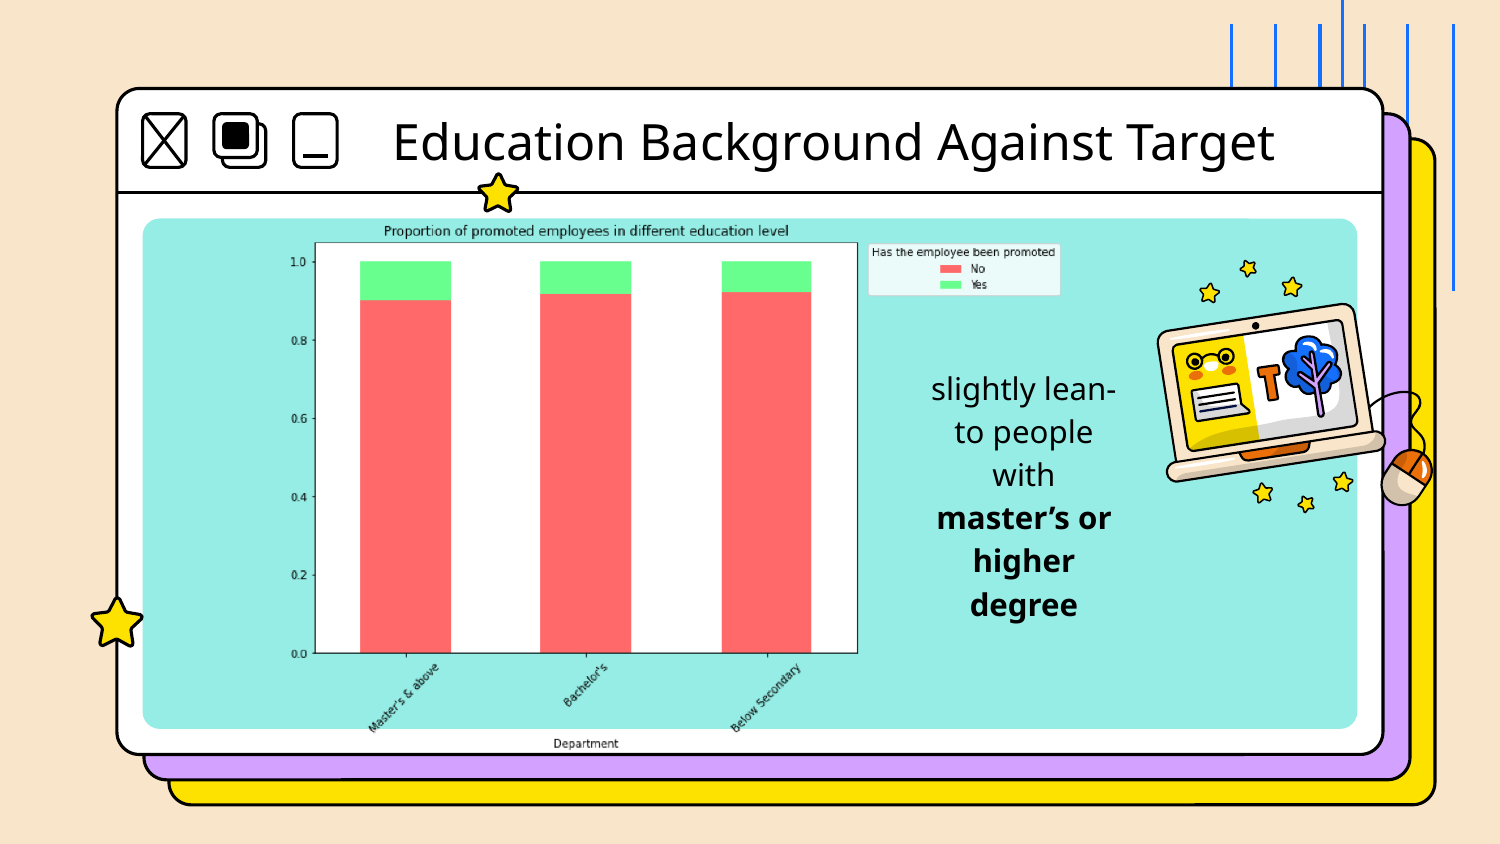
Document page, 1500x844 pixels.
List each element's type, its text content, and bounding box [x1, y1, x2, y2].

text_box [485, 201, 511, 212]
text_box [91, 597, 143, 647]
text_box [142, 113, 338, 168]
title Education Background Against Target [116, 101, 1383, 180]
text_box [1120, 257, 1453, 534]
picture [282, 217, 1067, 758]
text_box [478, 180, 518, 191]
text_box slightly lean-to people with master’s or higher degree [1071, 348, 1141, 663]
